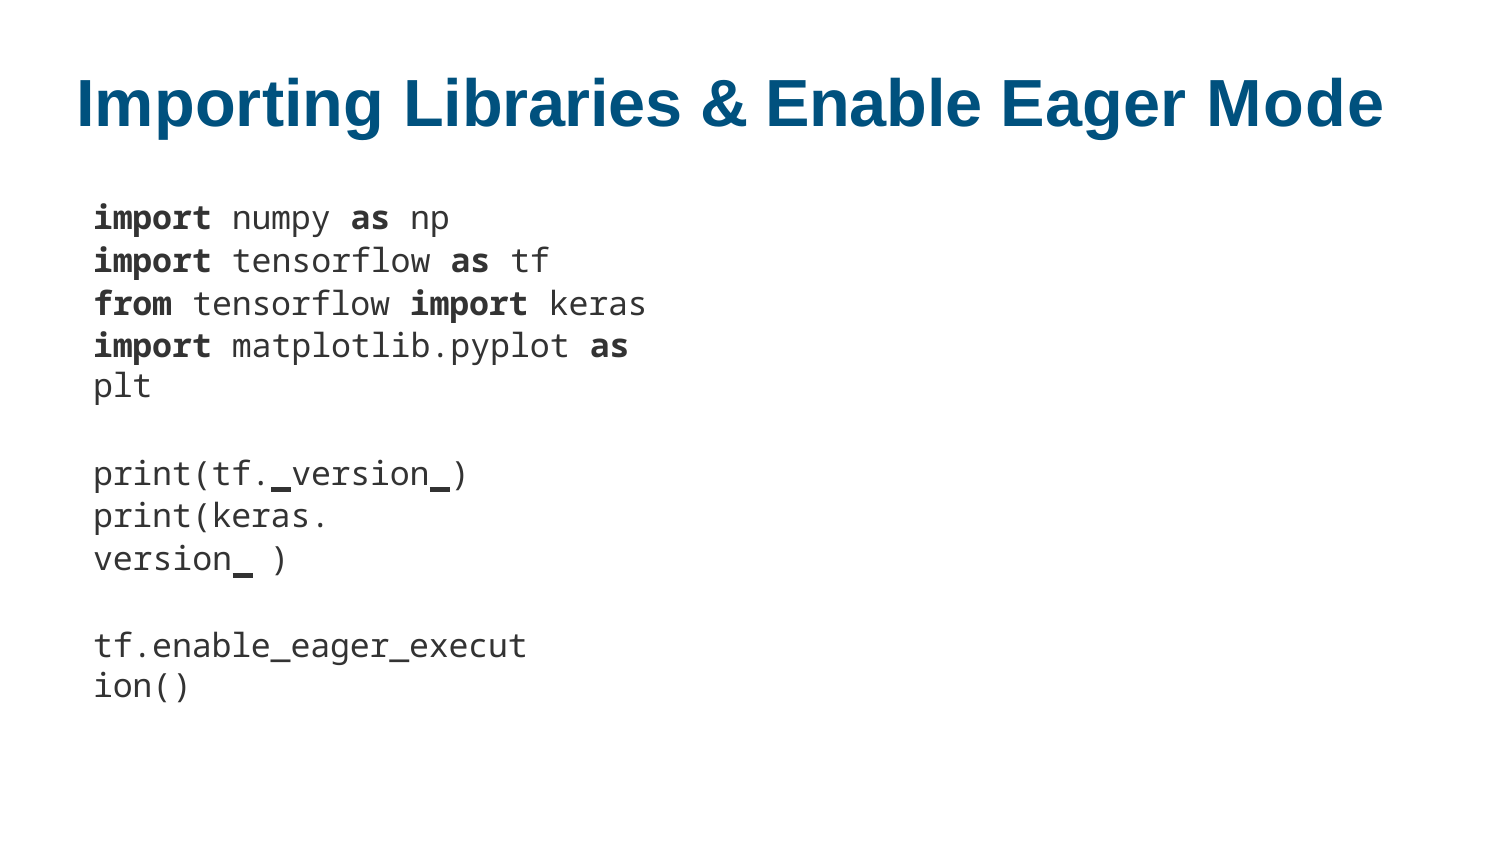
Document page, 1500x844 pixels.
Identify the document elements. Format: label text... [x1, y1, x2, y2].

title Importing Libraries & Enable Eager Mode [74, 57, 1389, 202]
text_box import numpy as np import tensorflow as tf from tensorflow import keras import matplotlib.pyplot as plt print(tf. version ) print(keras. version ) tf.enable_eager_execution() [91, 191, 661, 705]
